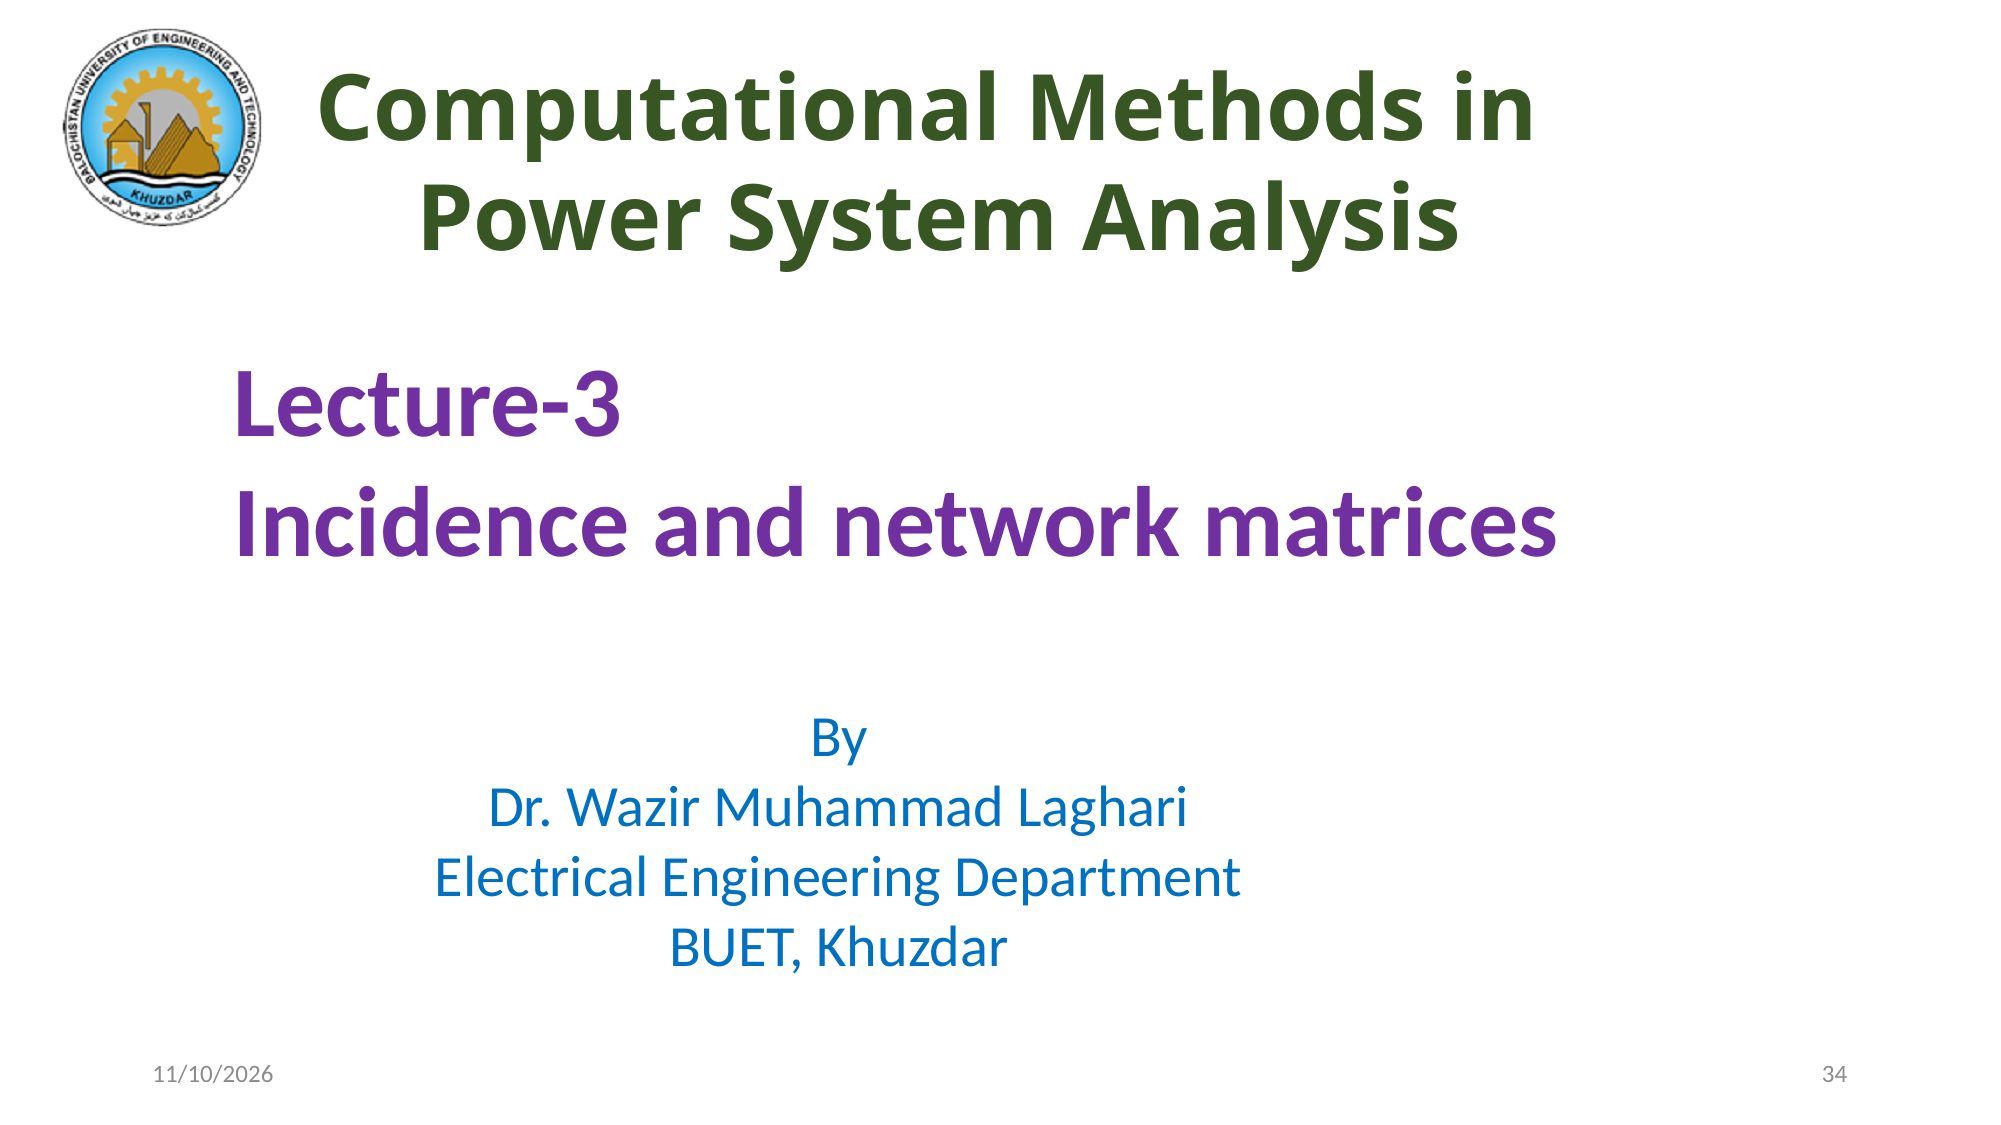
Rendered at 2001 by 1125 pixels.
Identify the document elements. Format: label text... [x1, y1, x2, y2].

text_box Computational Methods in Power System Analysis [54, 41, 1824, 497]
text_box Lecture-3 Incidence and network matrices [218, 329, 1638, 584]
text_box By Dr. Wazir Muhammad Laghari Electrical Engineering Department BUET, Khuzdar [338, 690, 1339, 1055]
slide_number 34 [1412, 1042, 1863, 1103]
picture [54, 22, 269, 233]
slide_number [137, 1042, 588, 1103]
